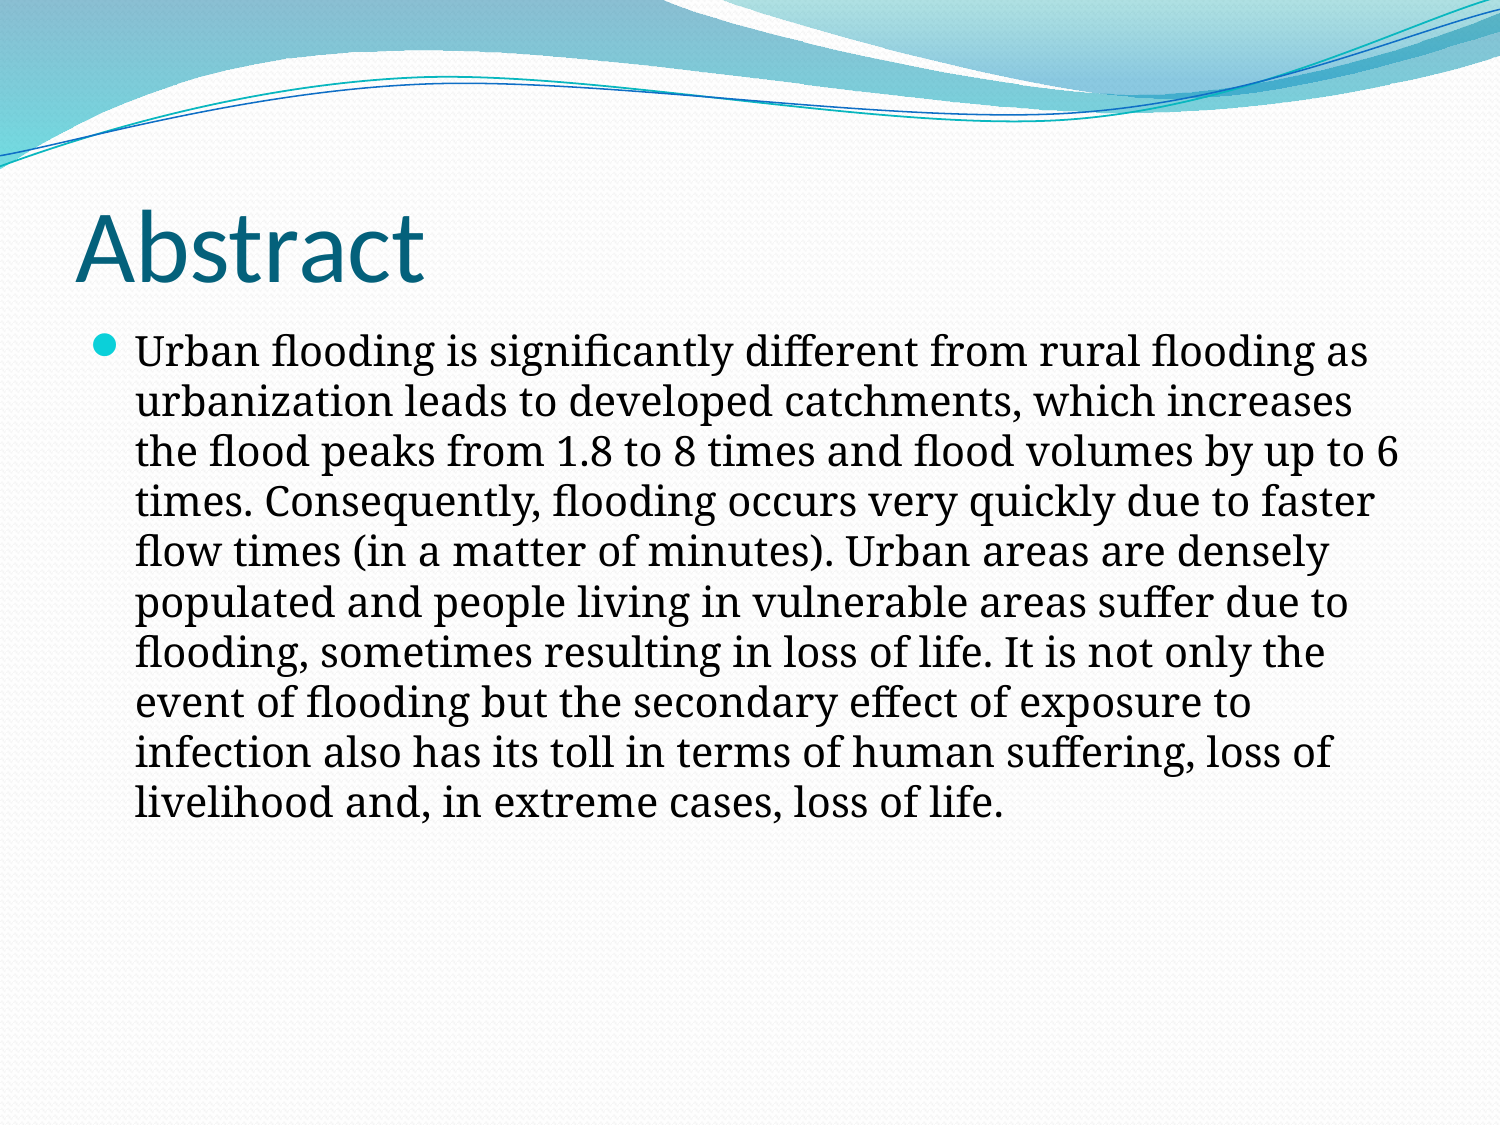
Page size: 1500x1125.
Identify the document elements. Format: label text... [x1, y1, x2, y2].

title Abstract [75, 115, 1425, 303]
list Urban flooding is significantly different from rural flooding as urbanization leads to developed catchments, which increases the flood peaks from 1.8 to 8 times and flood volumes by up to 6 times. Consequently, flooding occurs very quickly due to faster flow times (in a matter of minutes). Urban areas are densely populated and people living in vulnerable areas suffer due to flooding, sometimes resulting in loss of life. It is not only the event of flooding but the secondary effect of exposure to infection also has its toll in terms of human suffering, loss of livelihood and, in extreme cases, loss of life. [75, 317, 1425, 1038]
